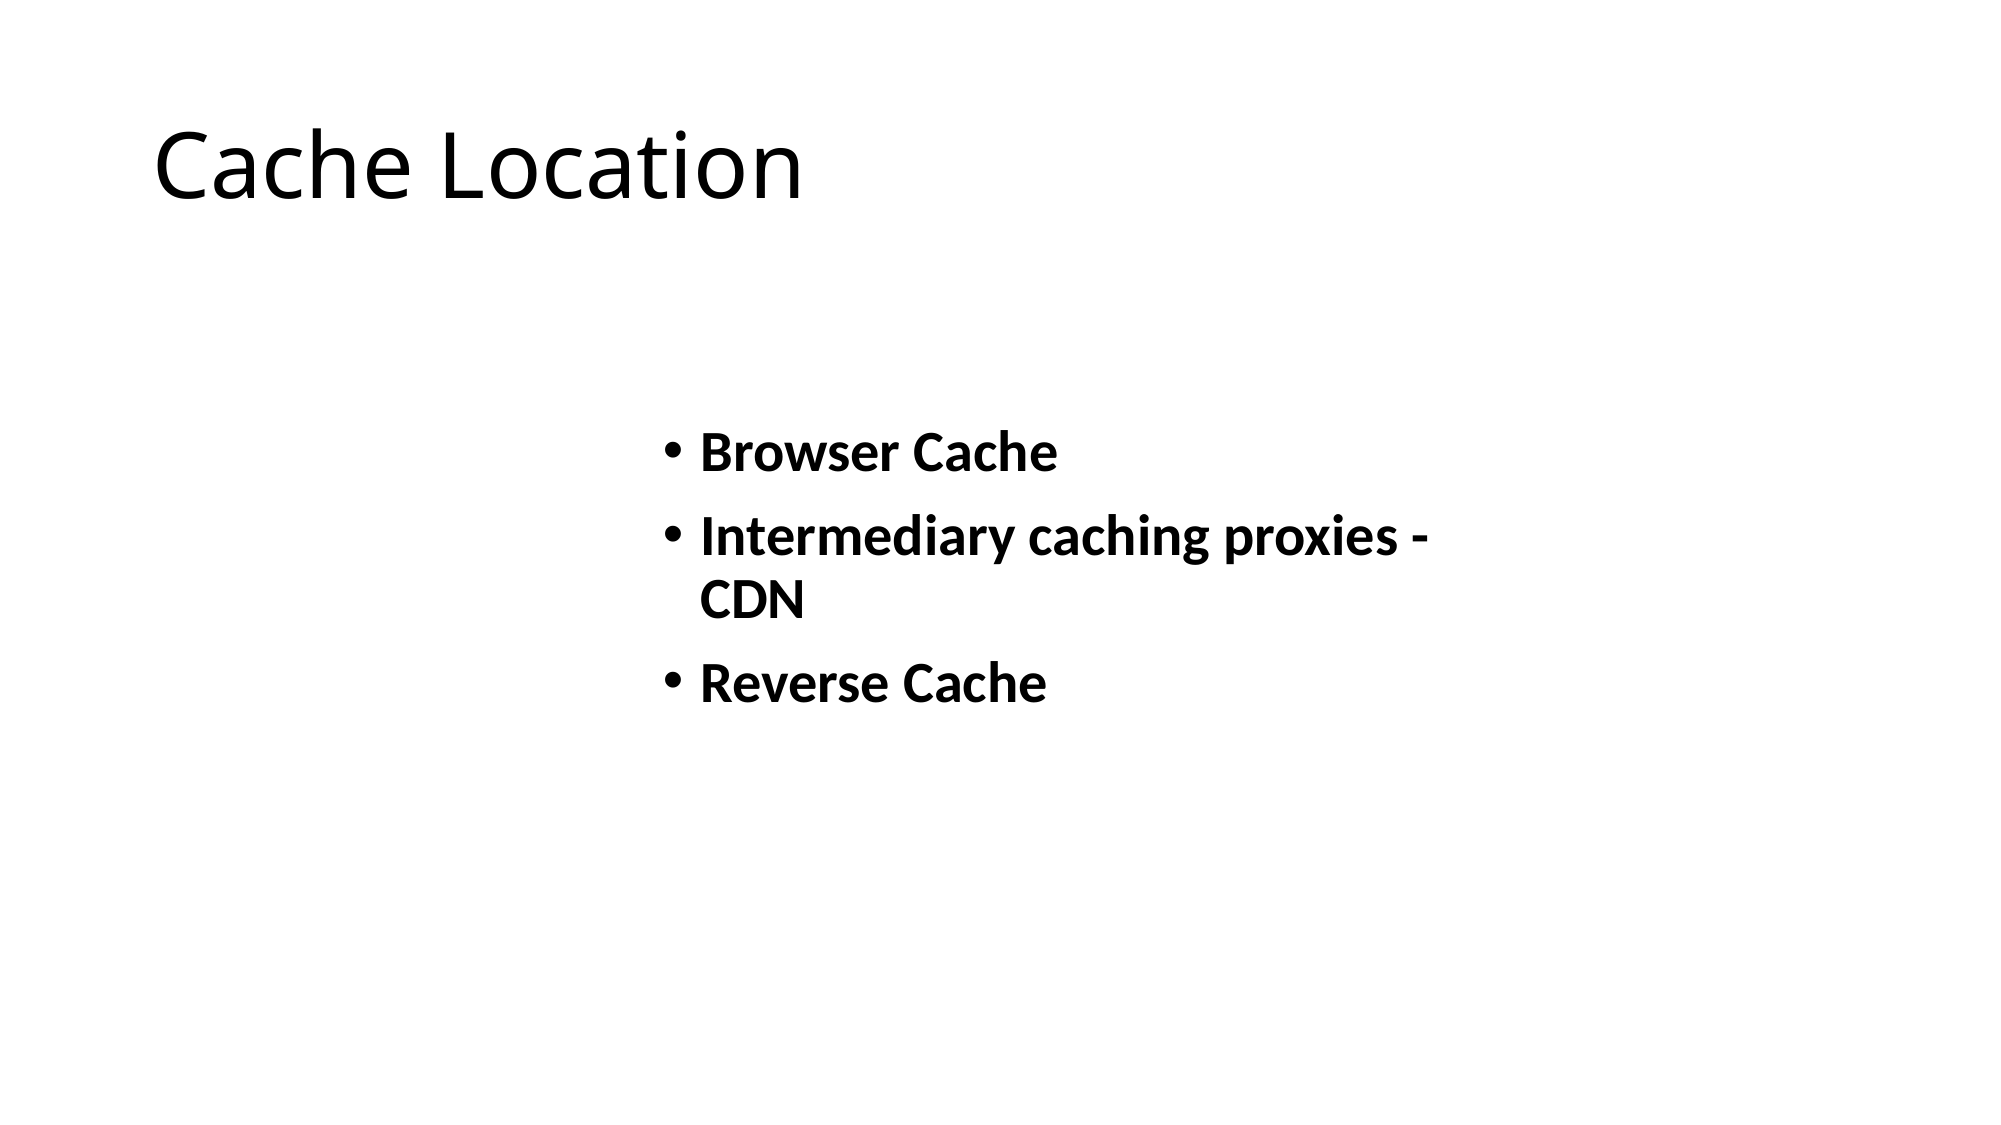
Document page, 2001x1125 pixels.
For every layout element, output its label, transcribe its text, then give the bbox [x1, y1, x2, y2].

title Cache Location [137, 59, 1863, 278]
list Browser Cache Intermediary caching proxies - CDN Reverse Cache [648, 413, 1457, 869]
